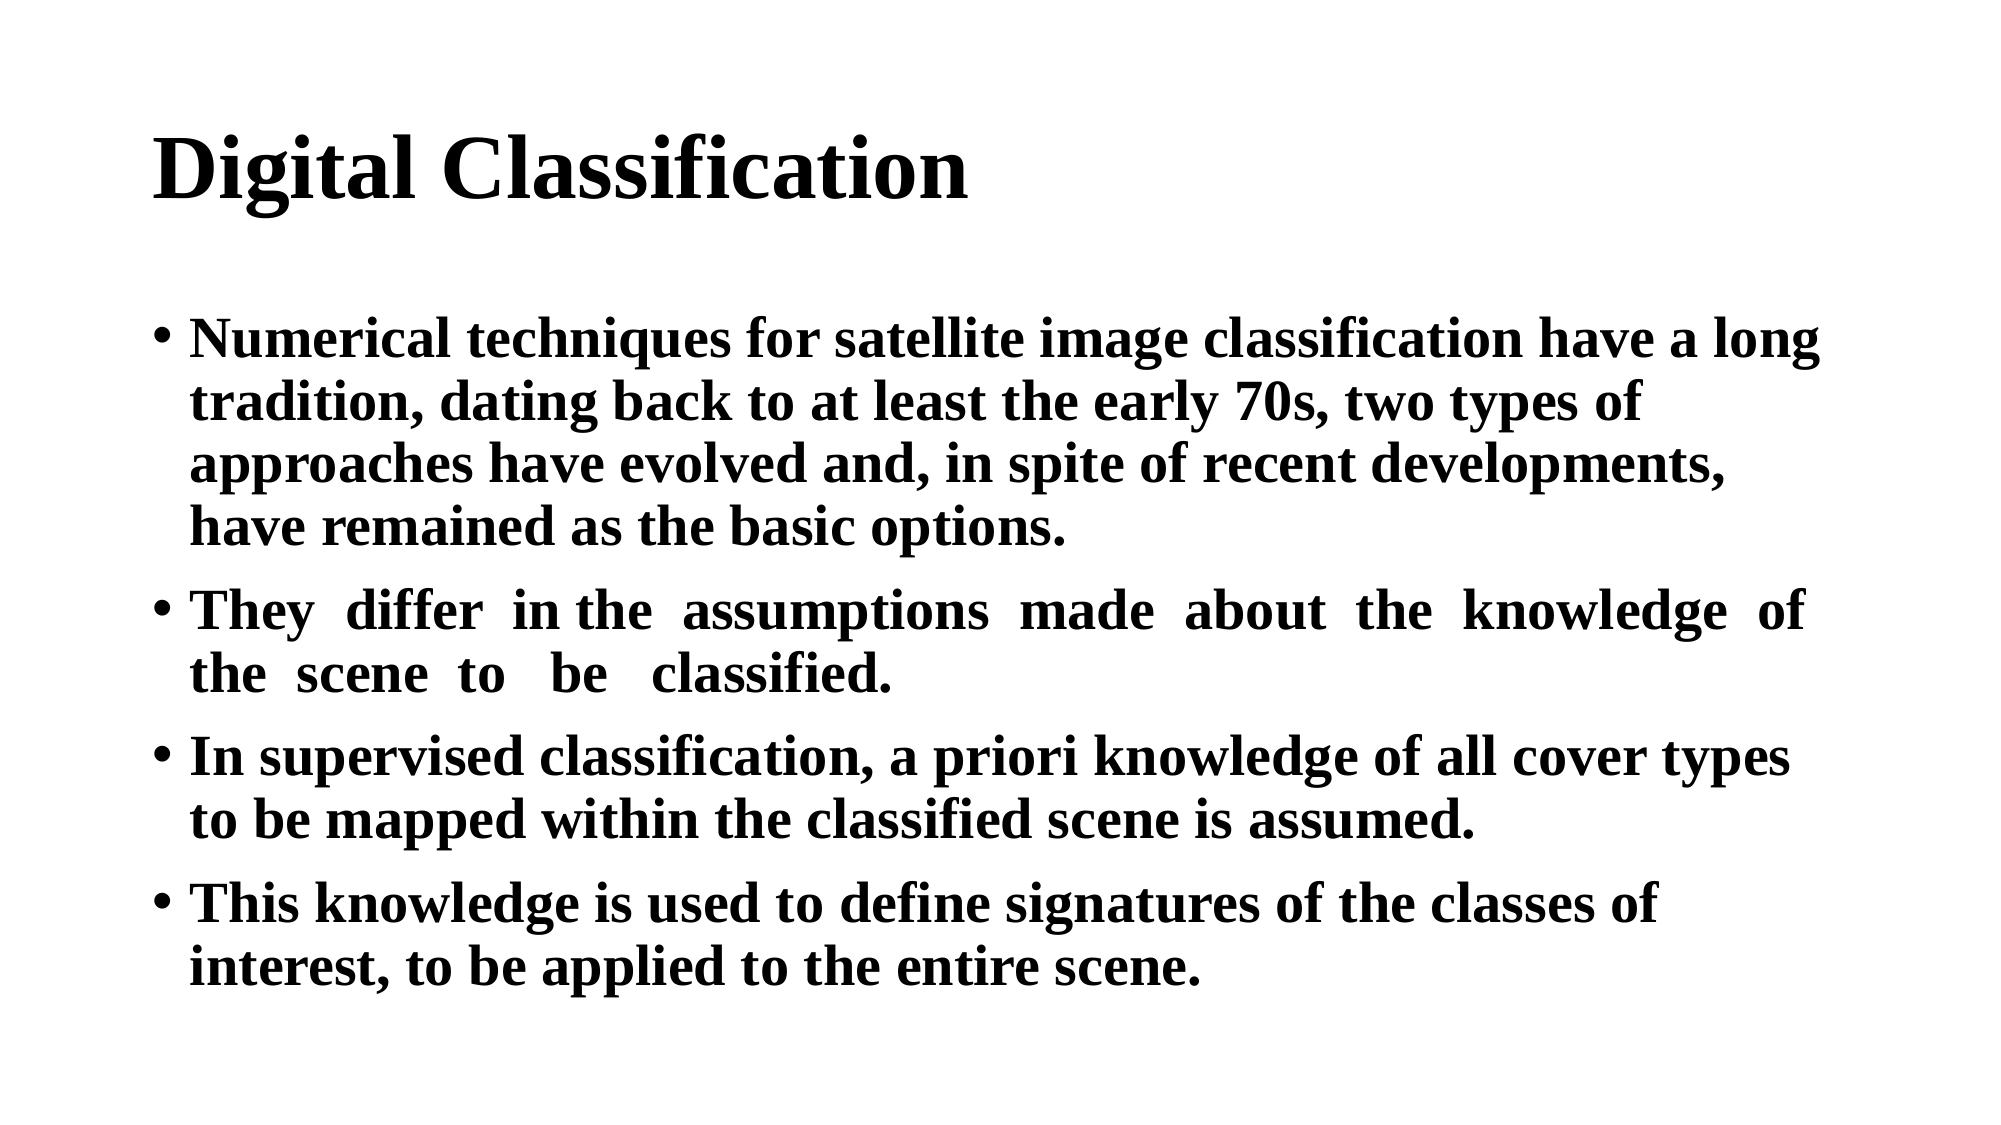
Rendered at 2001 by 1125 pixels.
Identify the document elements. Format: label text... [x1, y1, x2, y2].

list Numerical techniques for satellite image classification have a long tradition, dating back to at least the early 70s, two types of approaches have evolved and, in spite of recent developments, have remained as the basic options. They differ in the assumptions made about the knowledge of the scene to be classified. In supervised classification, a priori knowledge of all cover types to be mapped within the classified scene is assumed. This knowledge is used to define signatures of the classes of interest, to be applied to the entire scene. [137, 299, 1863, 1014]
title Digital Classification [137, 59, 1863, 278]
